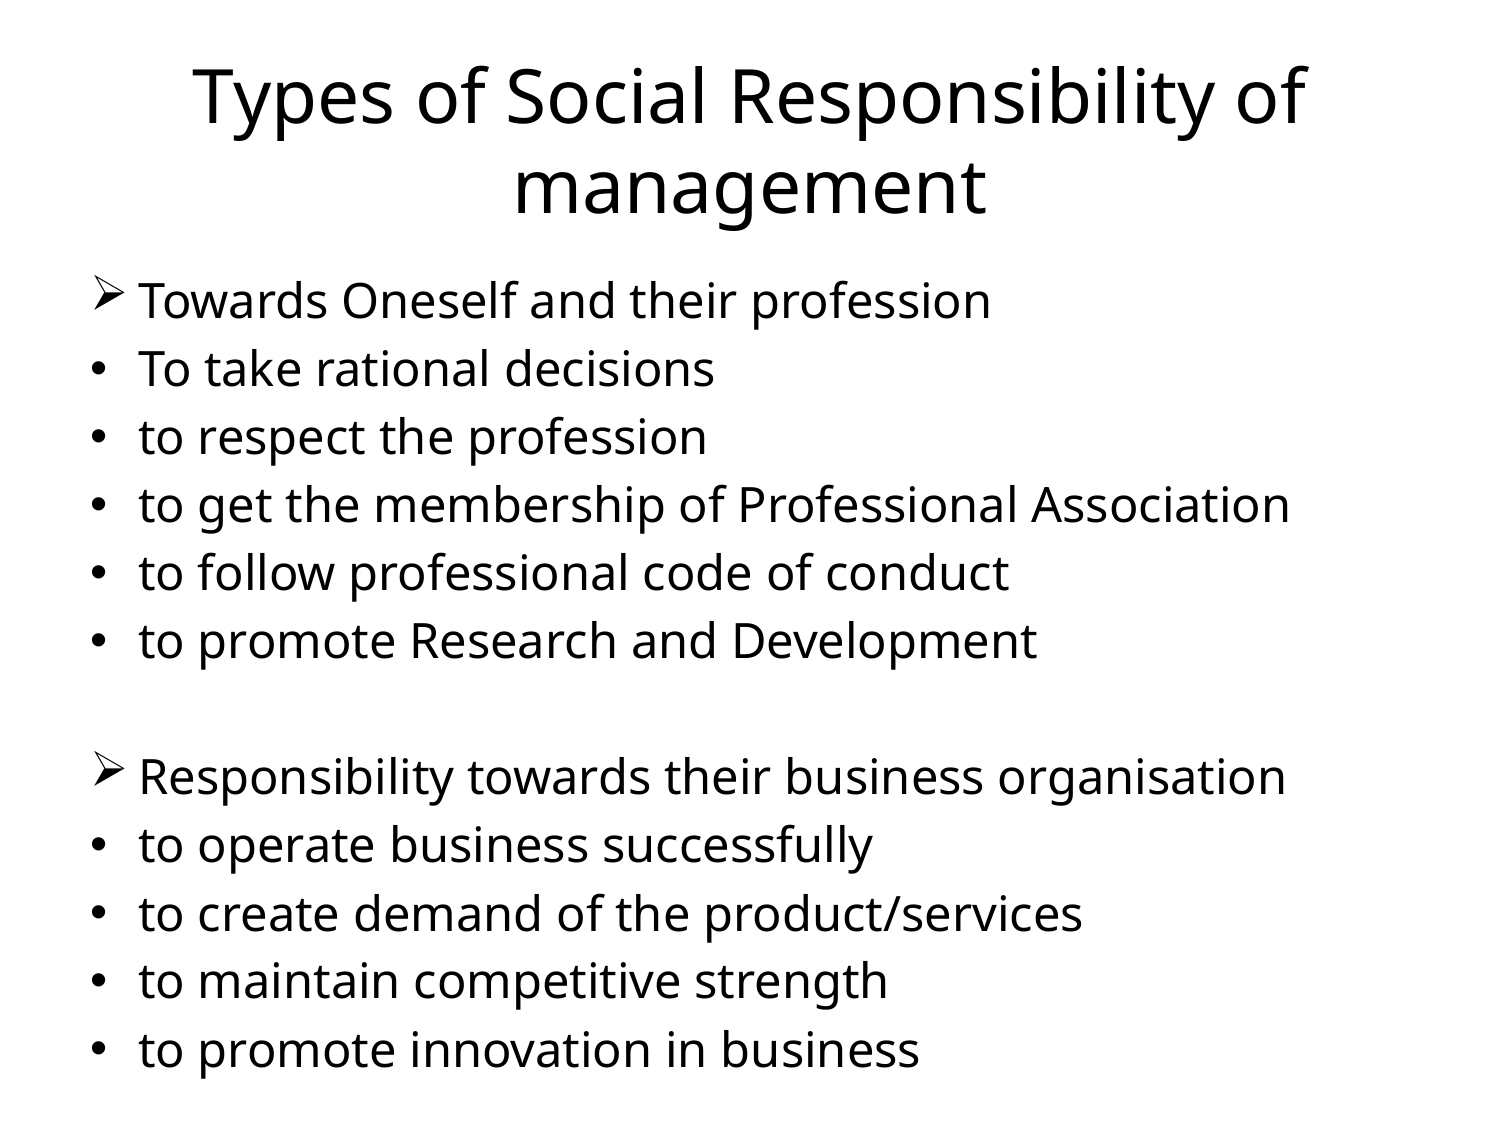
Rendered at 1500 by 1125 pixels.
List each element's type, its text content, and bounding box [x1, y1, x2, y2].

list Towards Oneself and their profession To take rational decisions to respect the profession to get the membership of Professional Association to follow professional code of conduct to promote Research and Development Responsibility towards their business organisation to operate business successfully to create demand of the product/services to maintain competitive strength to promote innovation in business [75, 262, 1425, 1093]
title Types of Social Responsibility of management [75, 45, 1425, 233]
